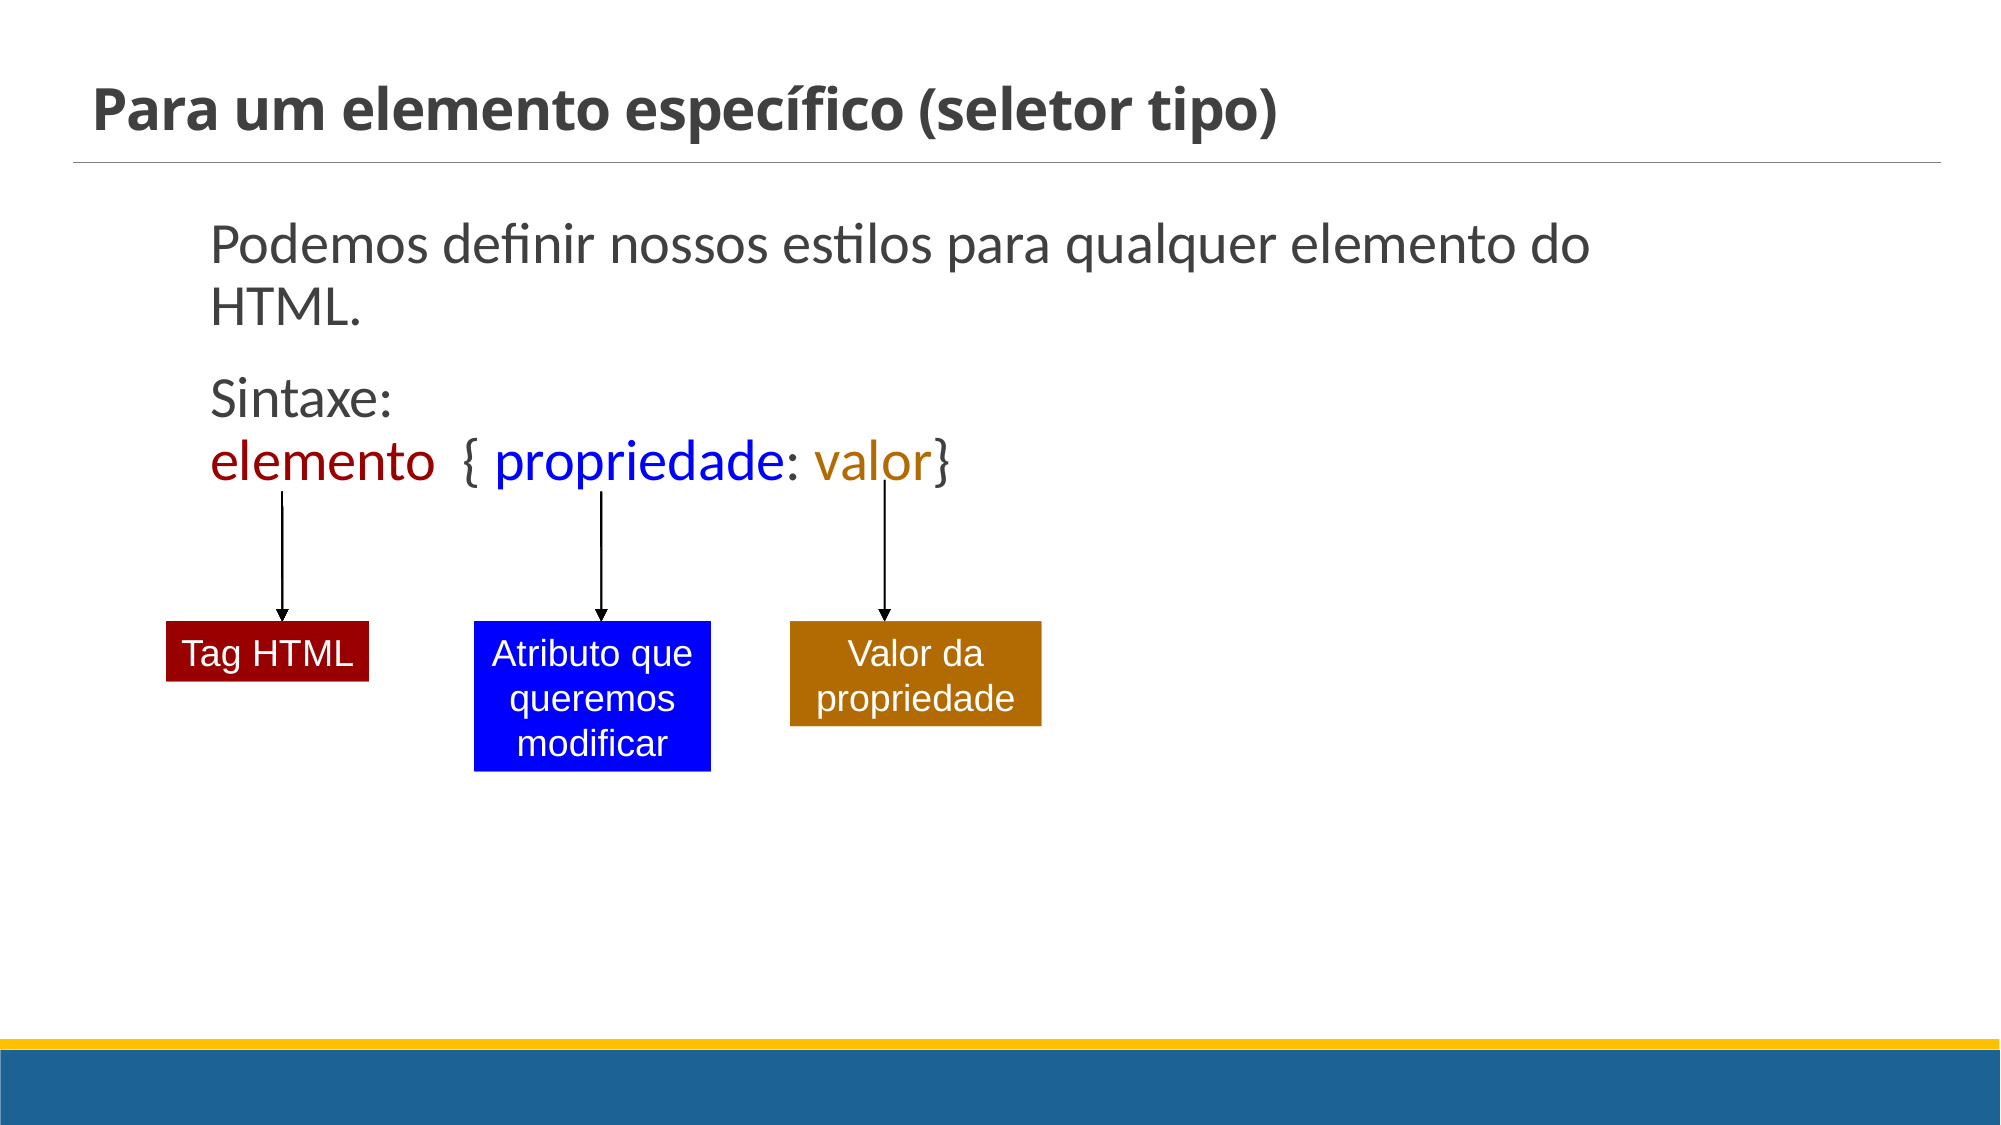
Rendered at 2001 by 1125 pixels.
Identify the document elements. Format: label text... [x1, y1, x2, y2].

text_box [595, 491, 608, 621]
list Podemos definir nossos estilos para qualquer elemento do HTML. Sintaxe: elemento { propriedade: valor} [194, 205, 1637, 1049]
text_box [276, 491, 289, 621]
text_box Atributo que queremos modificar [474, 621, 711, 772]
title Para um elemento específico (seletor tipo) [76, 54, 1518, 150]
text_box Valor da propriedade [790, 621, 1042, 727]
text_box Tag HTML [166, 621, 369, 682]
text_box [878, 479, 891, 622]
